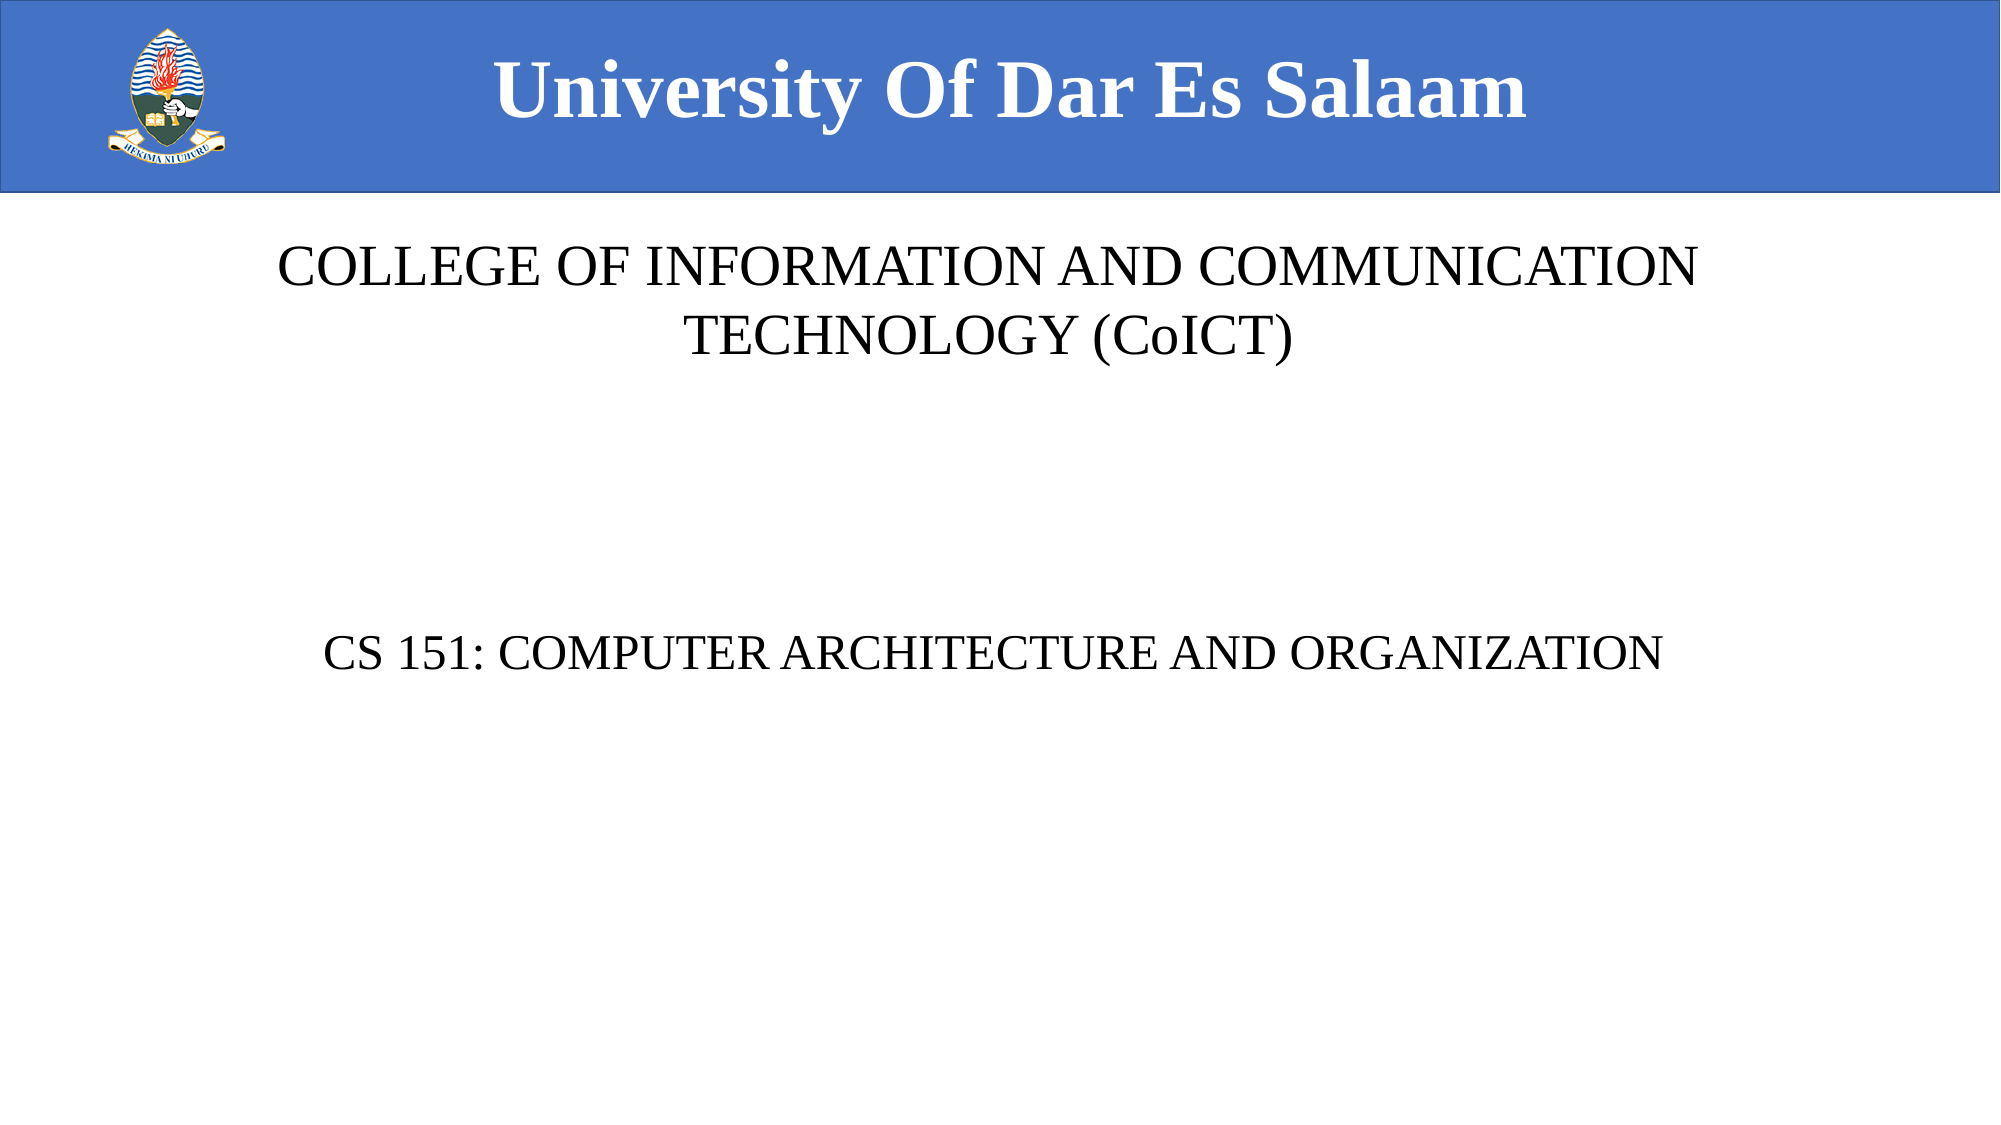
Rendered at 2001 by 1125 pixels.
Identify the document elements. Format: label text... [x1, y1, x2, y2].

text_box University Of Dar Es Salaam [478, 27, 1603, 142]
picture [107, 28, 225, 164]
text_box [0, 0, 2000, 193]
text_box CS 151: COMPUTER ARCHITECTURE AND ORGANIZATION [308, 612, 1711, 687]
text_box COLLEGE OF INFORMATION AND COMMUNICATION TECHNOLOGY (CoICT) [205, 219, 1772, 374]
